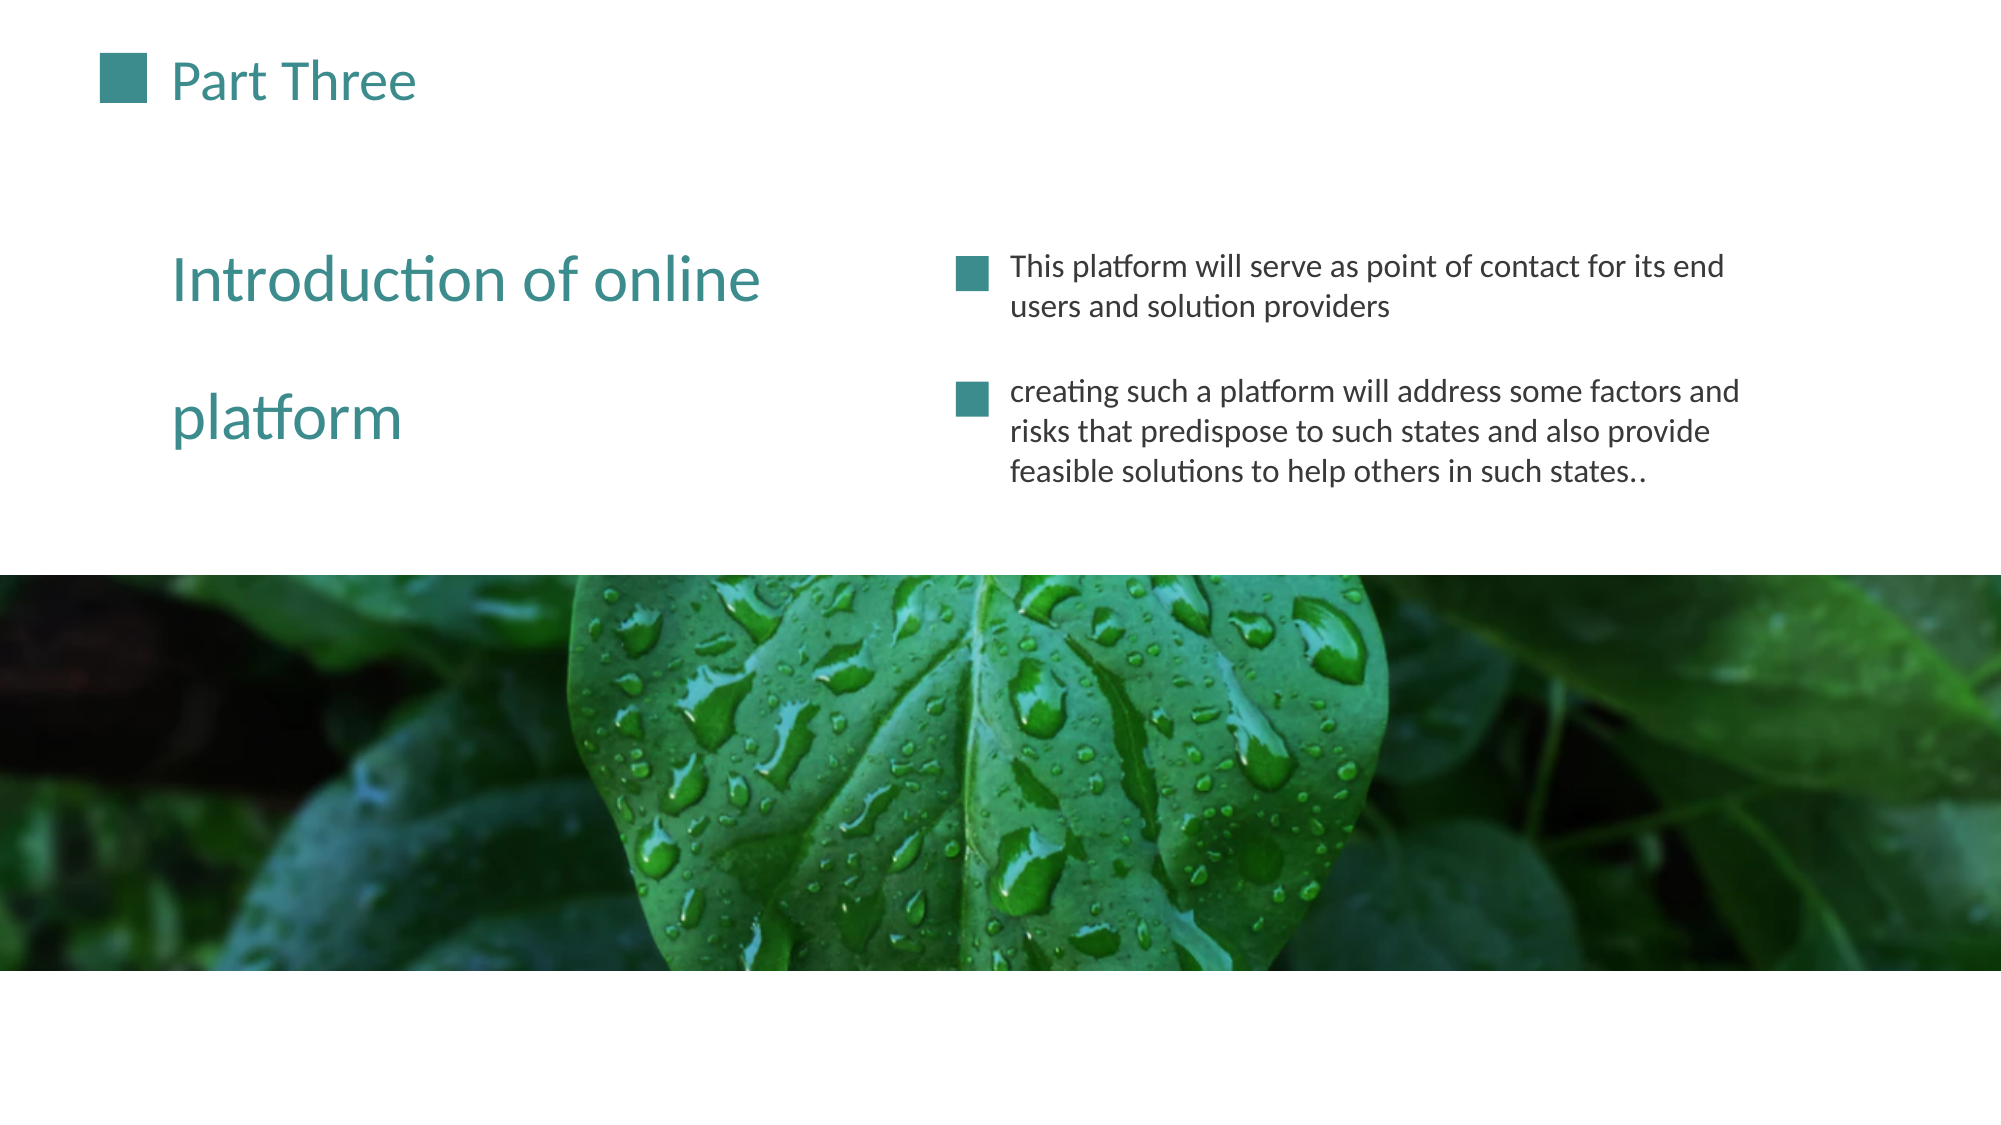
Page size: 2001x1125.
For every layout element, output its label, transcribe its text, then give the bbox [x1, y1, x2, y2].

picture [0, 575, 2001, 971]
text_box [955, 361, 1770, 539]
text_box Introduction of online platform [156, 227, 779, 472]
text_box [99, 34, 447, 121]
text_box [955, 236, 1770, 333]
